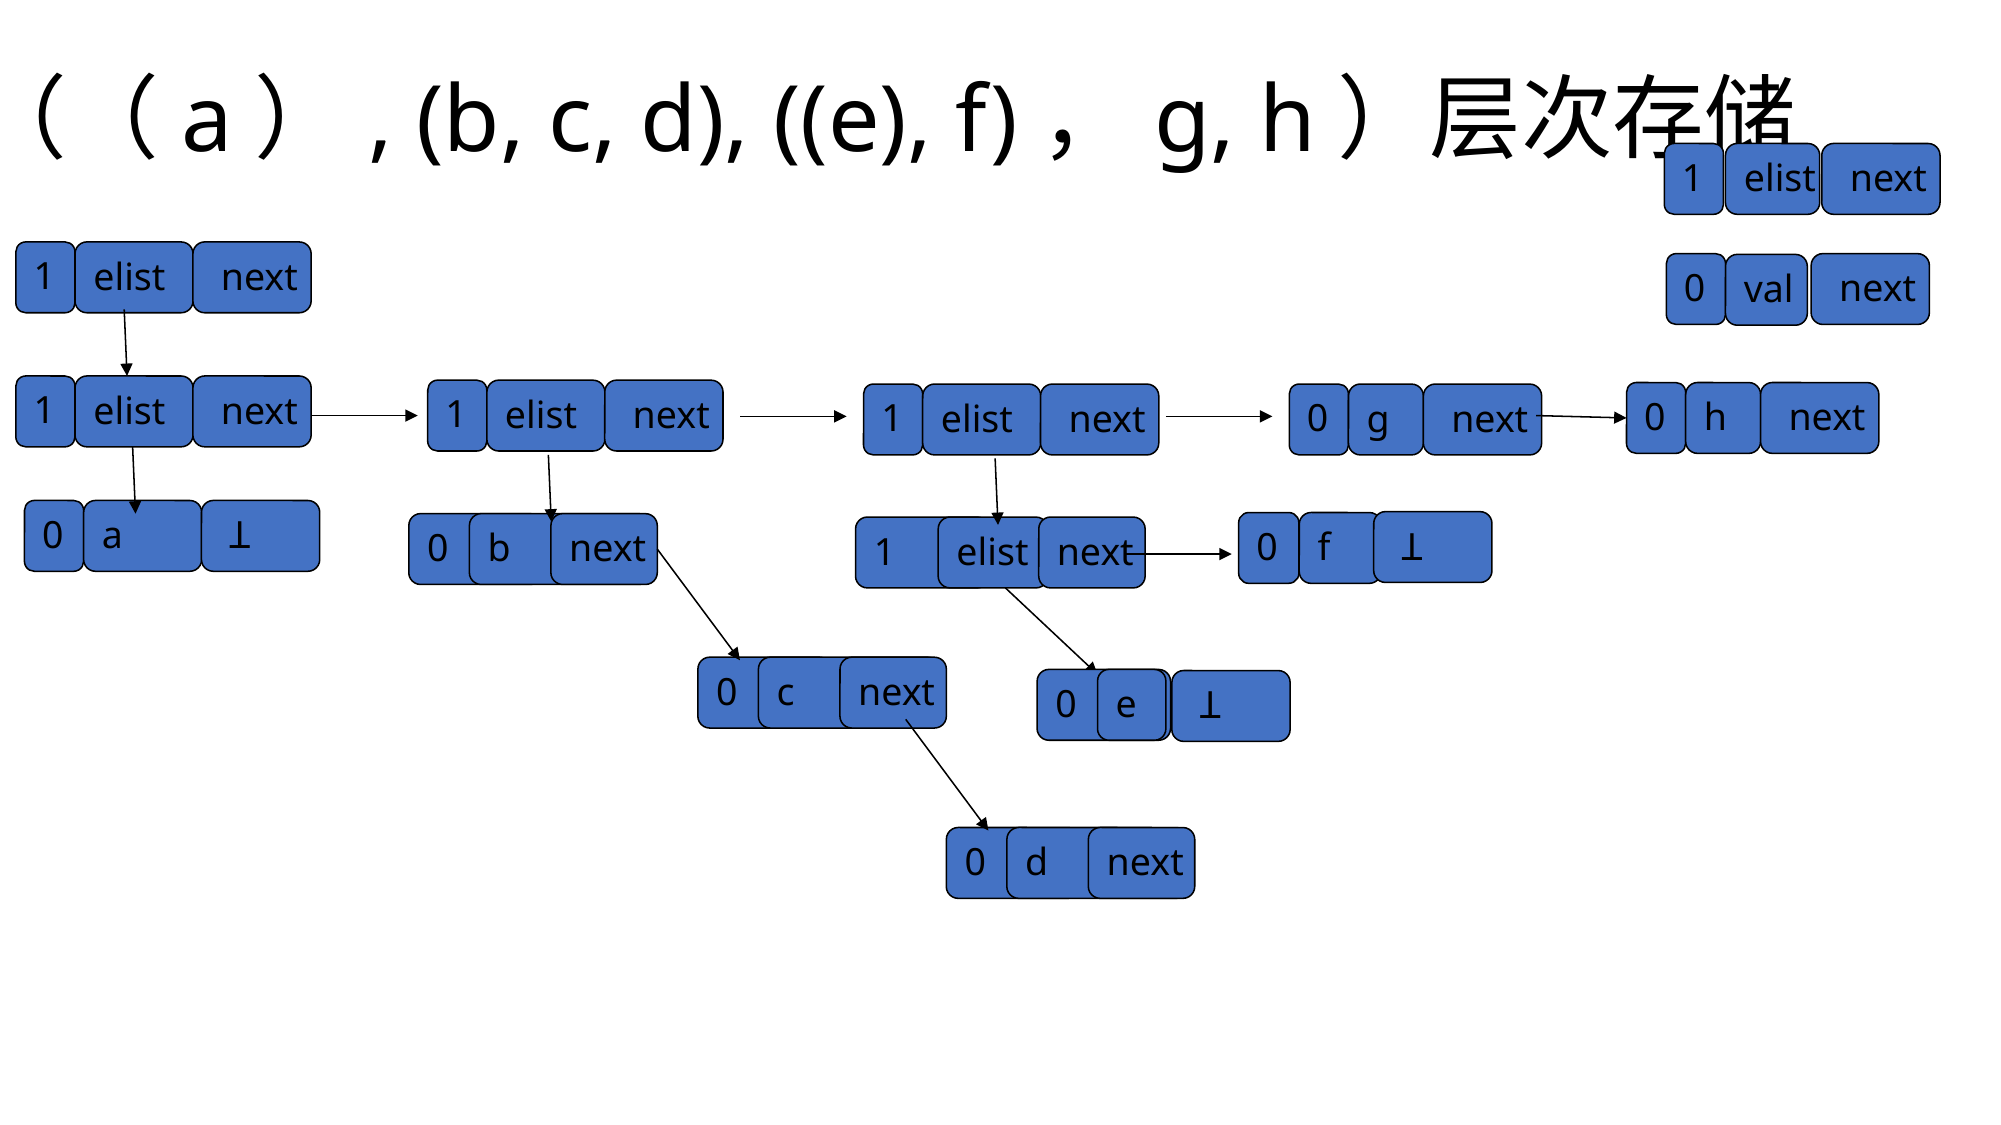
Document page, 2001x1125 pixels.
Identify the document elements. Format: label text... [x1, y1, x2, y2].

text_box next [604, 380, 724, 452]
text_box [548, 454, 552, 522]
text_box elist [922, 384, 1040, 455]
text_box g [1348, 384, 1423, 455]
text_box elist [75, 241, 193, 313]
text_box 1 [427, 380, 487, 452]
text_box 1 [1664, 143, 1724, 215]
text_box Ʇ [201, 500, 320, 572]
text_box elist [75, 375, 193, 447]
text_box 0 [697, 657, 769, 729]
text_box next [192, 375, 312, 447]
text_box 0 [408, 513, 478, 585]
text_box next [192, 241, 312, 313]
text_box val [1725, 254, 1808, 326]
text_box Ʇ [1171, 670, 1291, 742]
text_box e [1097, 669, 1166, 741]
text_box elist [938, 517, 1043, 588]
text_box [1005, 587, 1098, 675]
text_box 1 [15, 375, 75, 447]
text_box next [1088, 827, 1195, 899]
text_box elist [1725, 143, 1820, 215]
text_box d [1006, 827, 1097, 899]
text_box next [1760, 382, 1879, 454]
text_box next [839, 657, 947, 729]
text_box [124, 309, 128, 376]
text_box b [469, 513, 559, 585]
text_box next [1040, 384, 1159, 455]
text_box 0 [1037, 669, 1107, 741]
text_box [995, 458, 999, 525]
text_box 0 [1626, 382, 1686, 454]
text_box 1 [855, 517, 945, 588]
text_box 0 [1666, 253, 1726, 325]
text_box Ʇ [1373, 511, 1492, 583]
text_box 0 [1157, 669, 1171, 741]
text_box 1 [15, 241, 75, 313]
text_box （（a）, (b, c, d), ((e), f)，g, h）层次存储 [0, 52, 1871, 178]
text_box 0 [946, 827, 1015, 899]
text_box 0 [1238, 512, 1299, 584]
text_box f [1299, 512, 1378, 584]
text_box next [550, 513, 658, 585]
text_box h [1685, 382, 1761, 454]
text_box 1 [863, 384, 923, 455]
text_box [657, 549, 740, 661]
text_box next [1821, 143, 1941, 215]
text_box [132, 446, 136, 514]
text_box c [758, 657, 851, 729]
text_box a [83, 500, 202, 572]
text_box 0 [1289, 384, 1349, 455]
text_box next [1811, 253, 1930, 325]
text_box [905, 719, 989, 831]
text_box next [1423, 384, 1542, 455]
text_box elist [486, 380, 605, 452]
text_box 0 [24, 500, 84, 572]
text_box next [1038, 517, 1146, 588]
